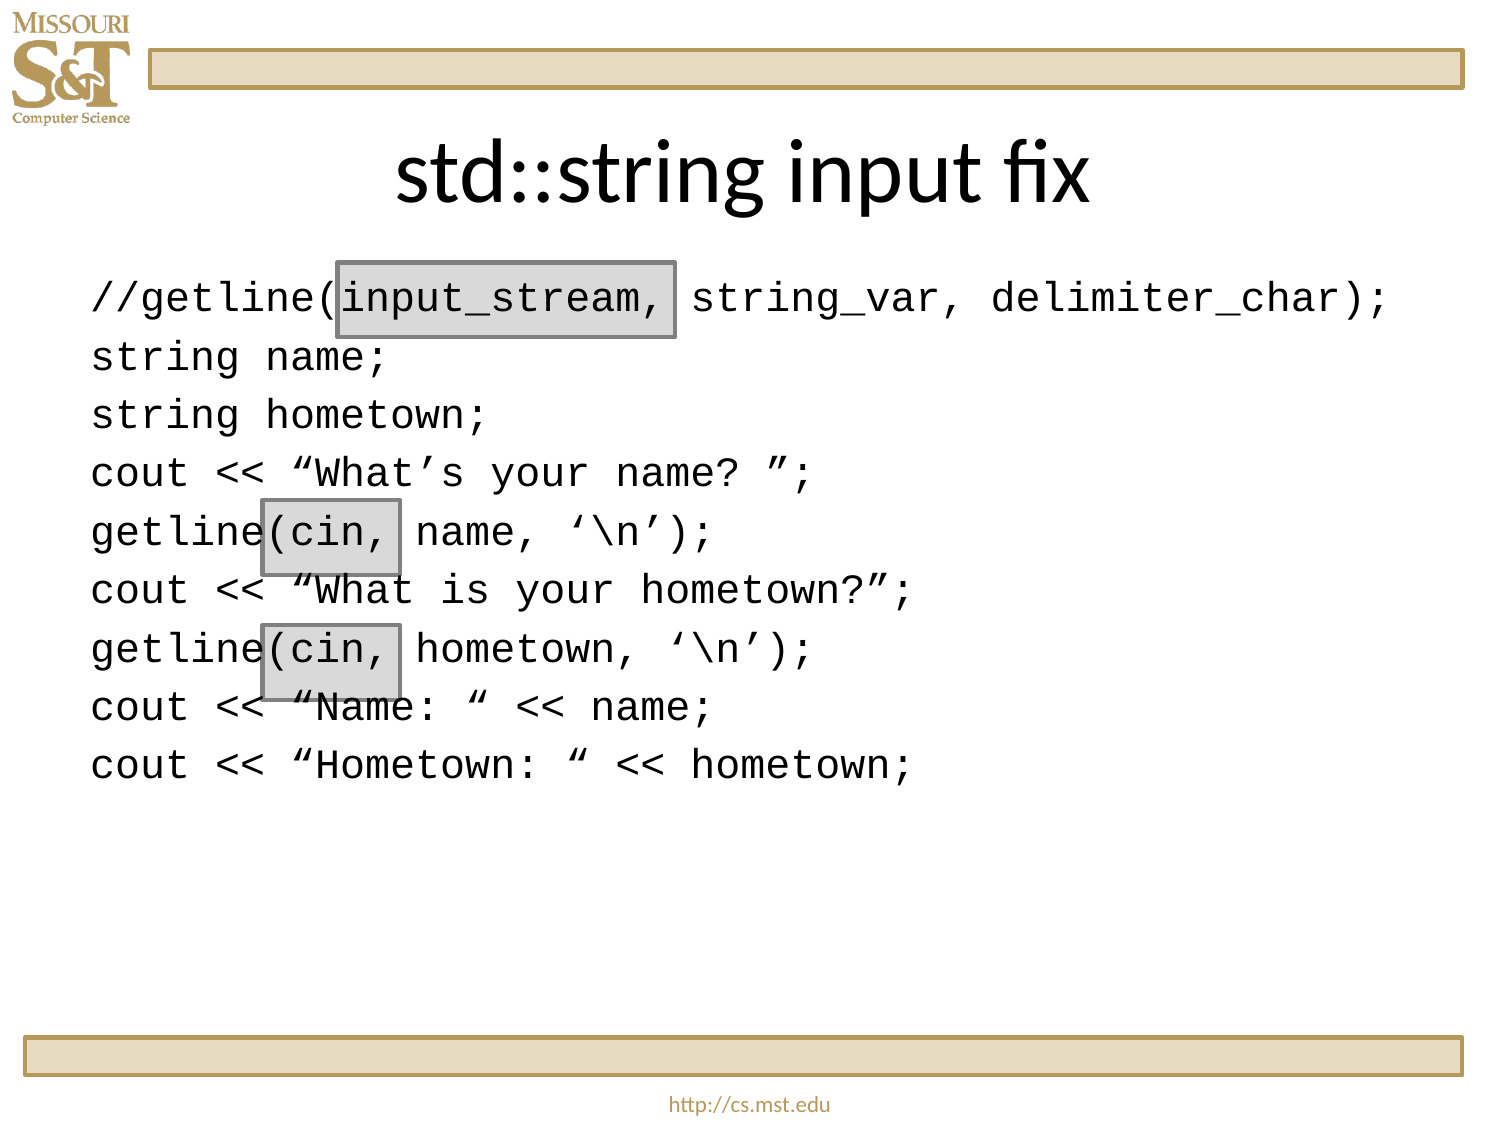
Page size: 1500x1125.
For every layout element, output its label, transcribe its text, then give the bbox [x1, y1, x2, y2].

list //getline(input_stream, string_var, delimiter_char); string name; string hometown; cout << “What’s your name? ”; getline(cin, name, ‘\n’); cout << “What is your hometown?”; getline(cin, hometown, ‘\n’); cout << “Name: “ << name; cout << “Hometown: “ << hometown; [24, 262, 1463, 1005]
title std::string input fix [24, 99, 1463, 233]
picture [12, 12, 130, 126]
